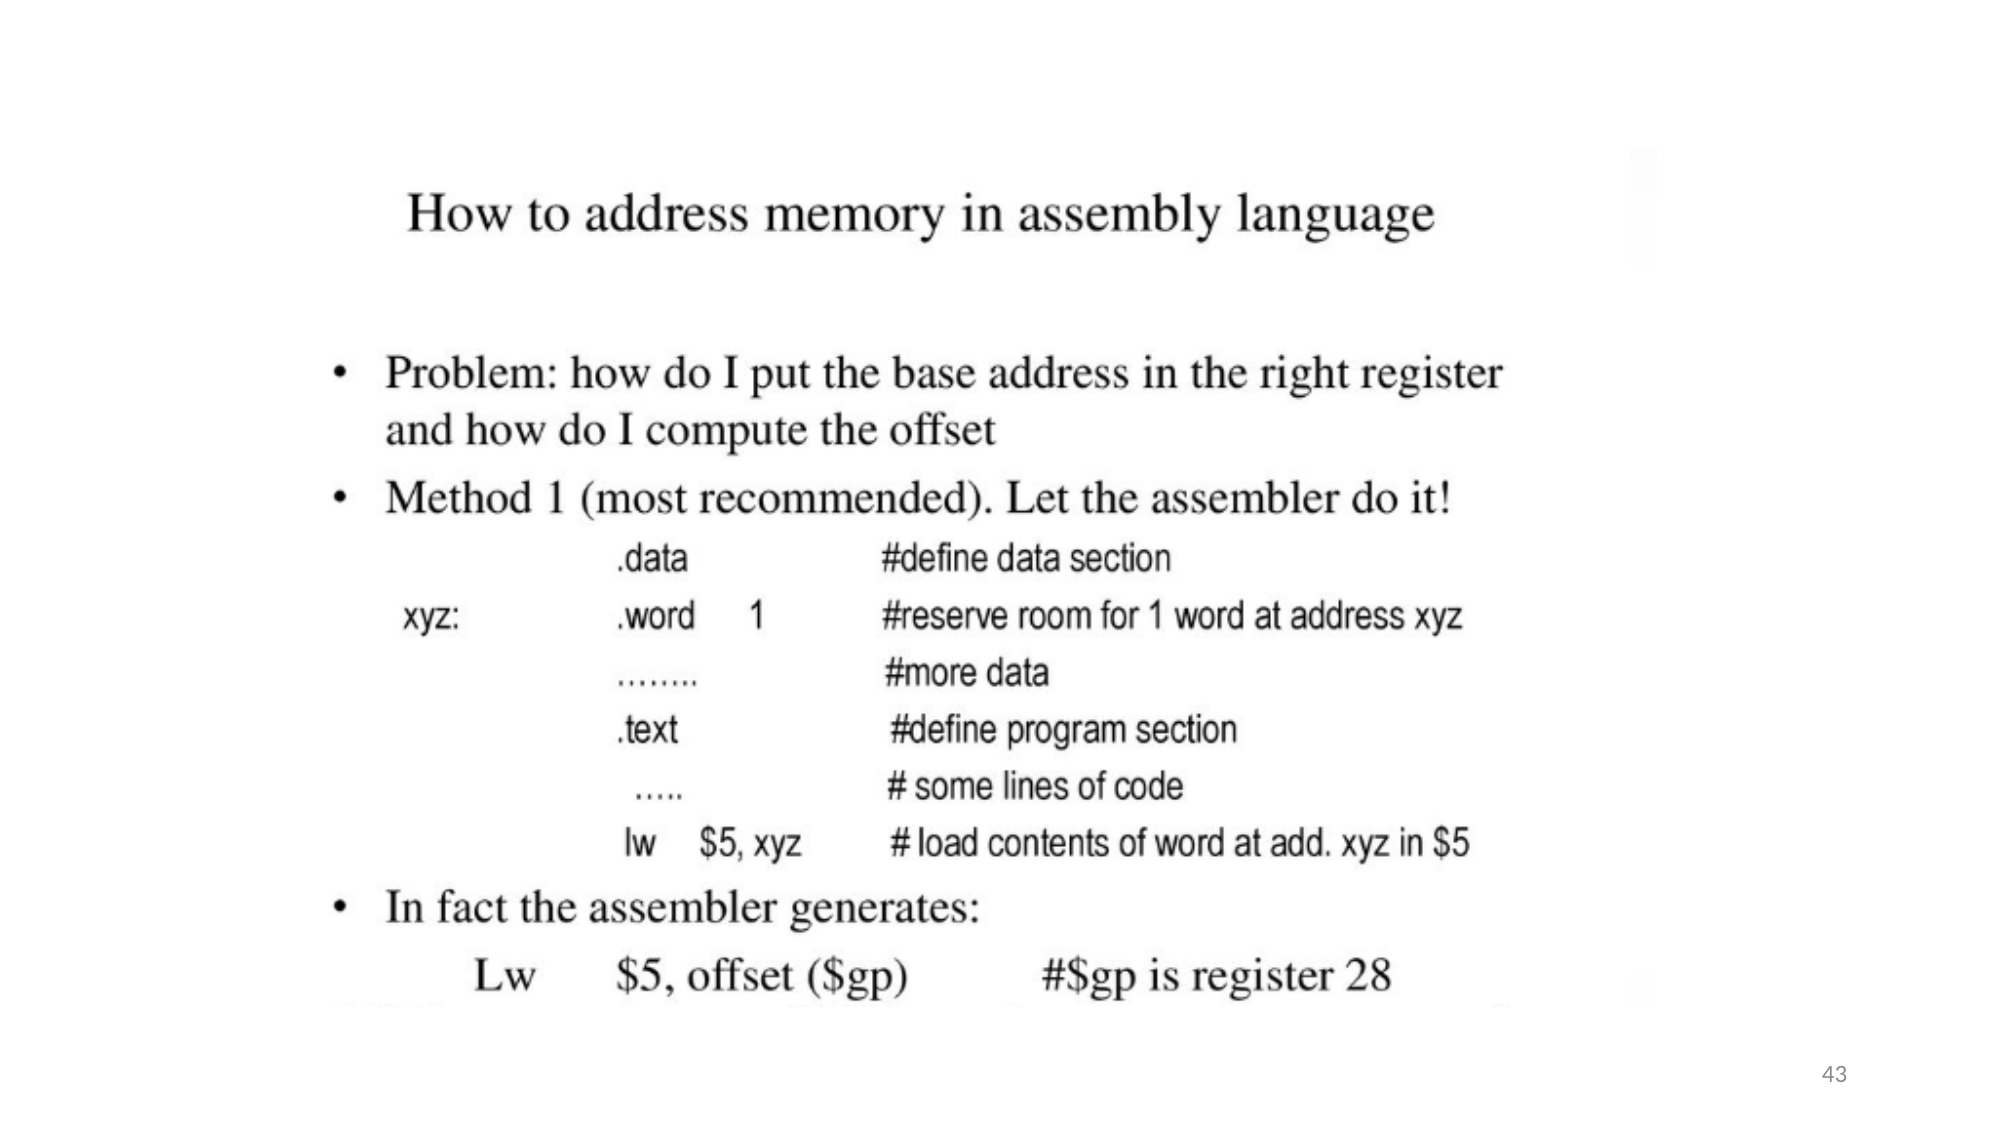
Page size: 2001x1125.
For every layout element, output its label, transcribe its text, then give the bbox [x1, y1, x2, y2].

slide_number 43 [1412, 1042, 1863, 1103]
picture [249, 148, 1657, 1007]
